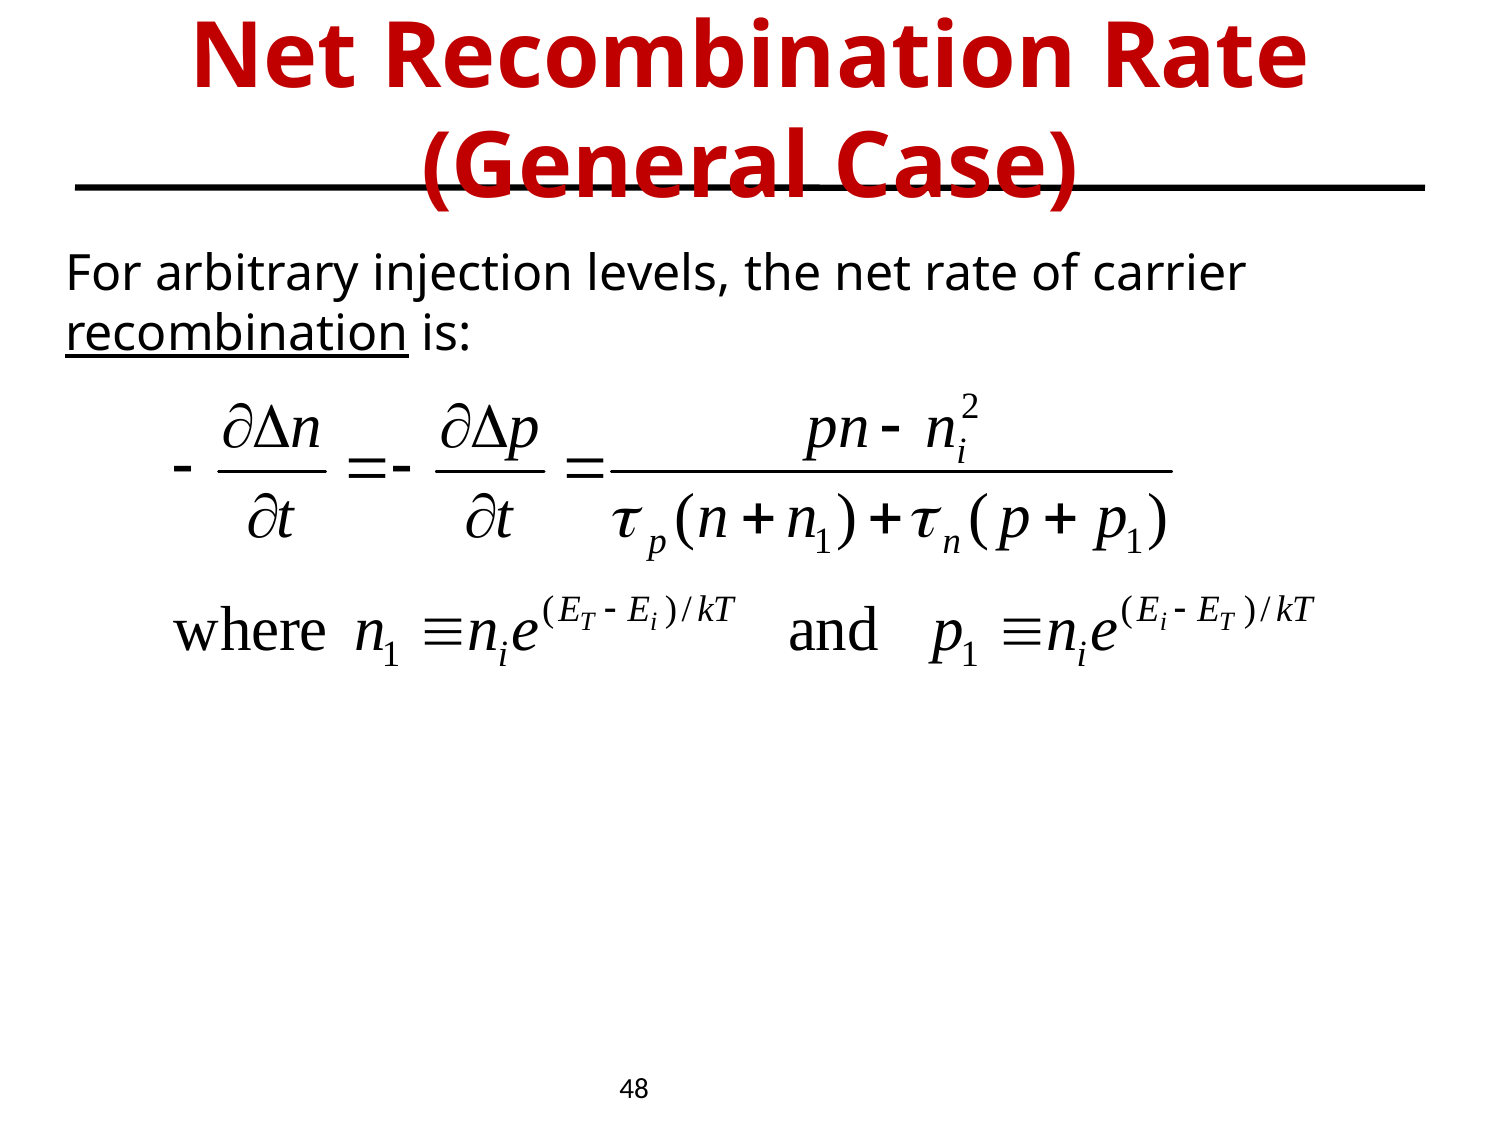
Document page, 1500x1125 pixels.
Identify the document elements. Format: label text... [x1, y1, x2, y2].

title Net Recombination Rate (General Case) [0, 12, 1500, 200]
list For arbitrary injection levels, the net rate of carrier recombination is: [50, 232, 1475, 1025]
text_box 48 [591, 1062, 757, 1113]
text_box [162, 374, 1331, 683]
